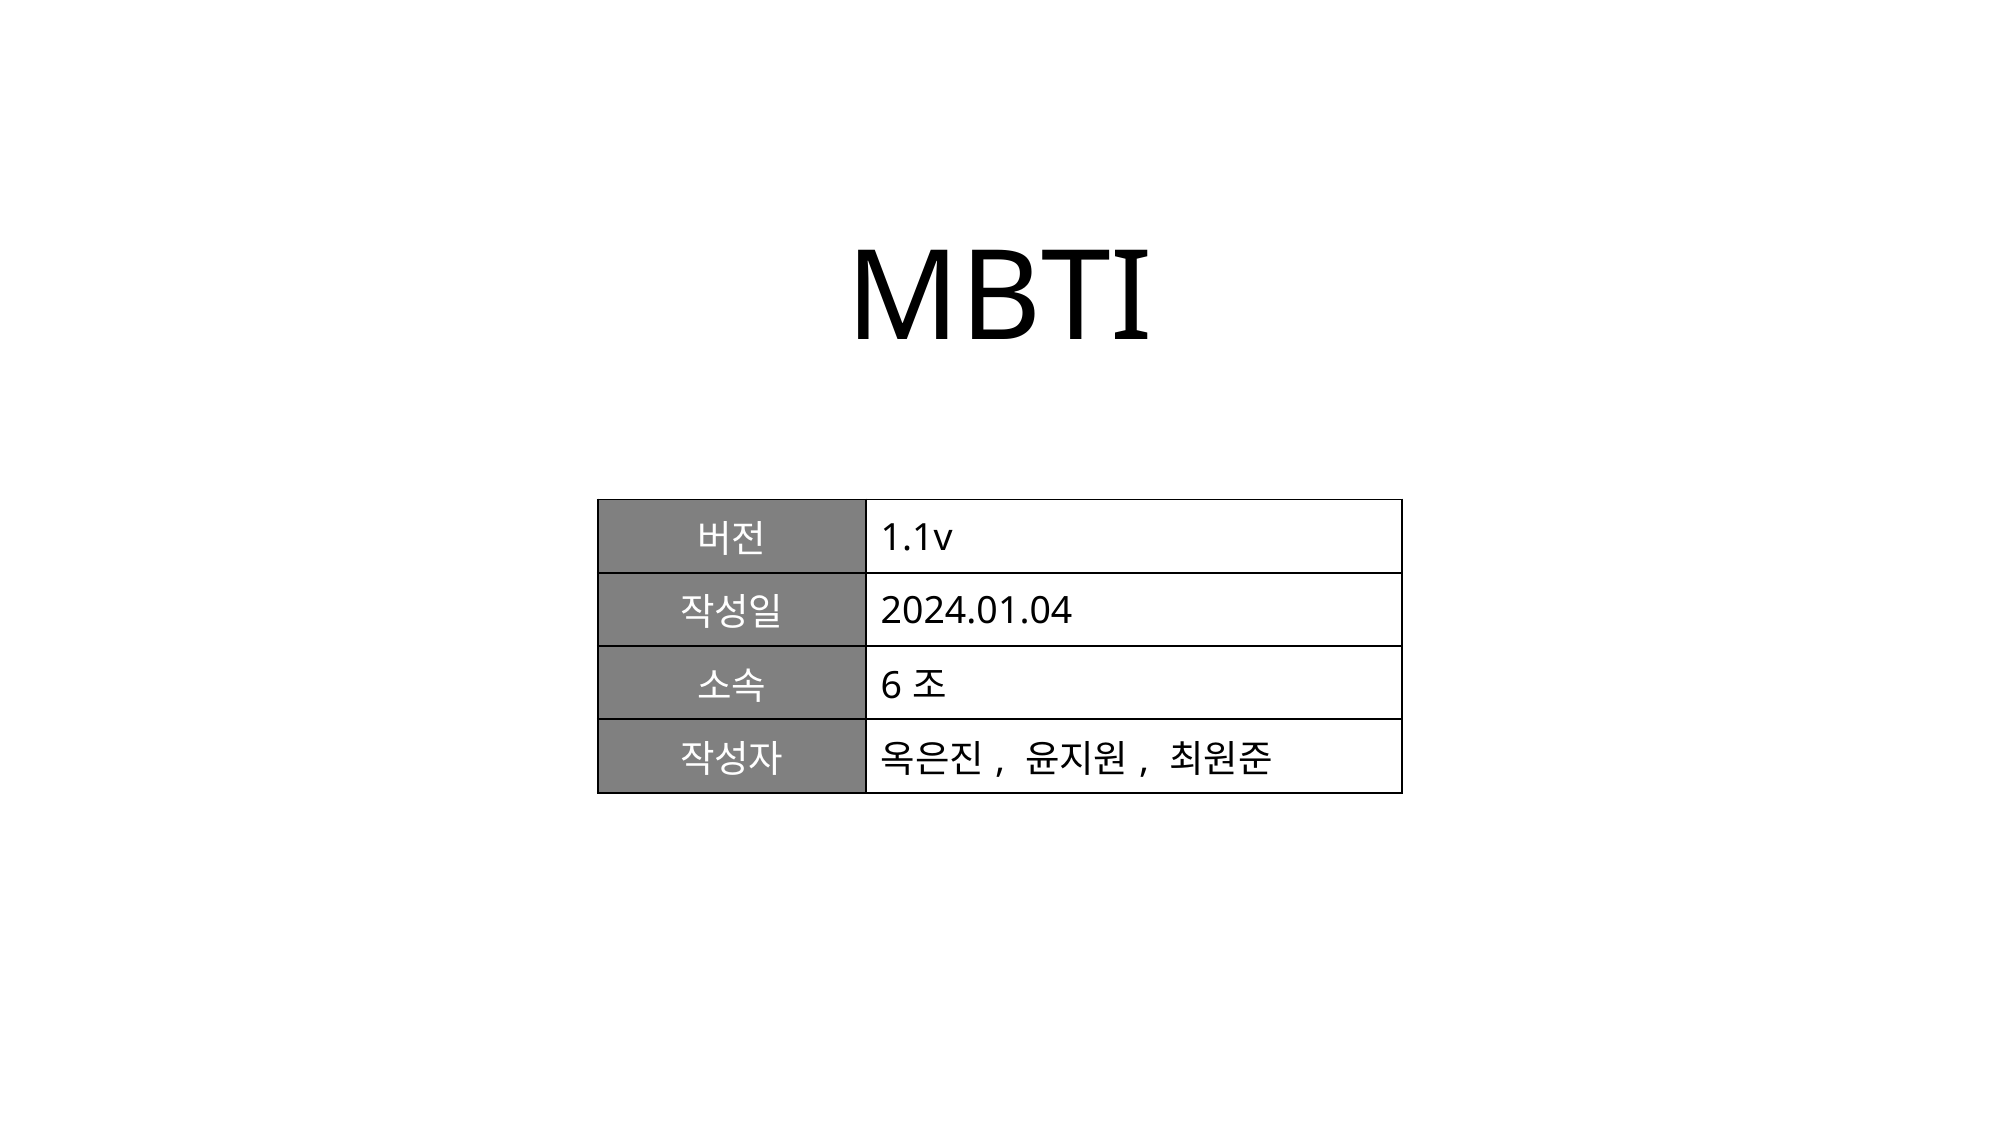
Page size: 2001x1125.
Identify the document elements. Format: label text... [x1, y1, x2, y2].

title MBTI [249, 184, 1750, 374]
table_header 1.1v [867, 500, 1401, 572]
table_cell 작성일 [599, 574, 865, 645]
table_cell 옥은진, 윤지원, 최원준 [867, 720, 1401, 792]
table_header 버전 [599, 500, 865, 572]
table_cell 소속 [599, 647, 865, 718]
table_cell 작성자 [599, 720, 865, 792]
table_cell 6조 [867, 647, 1401, 718]
table_cell 2024.01.04 [867, 574, 1401, 645]
